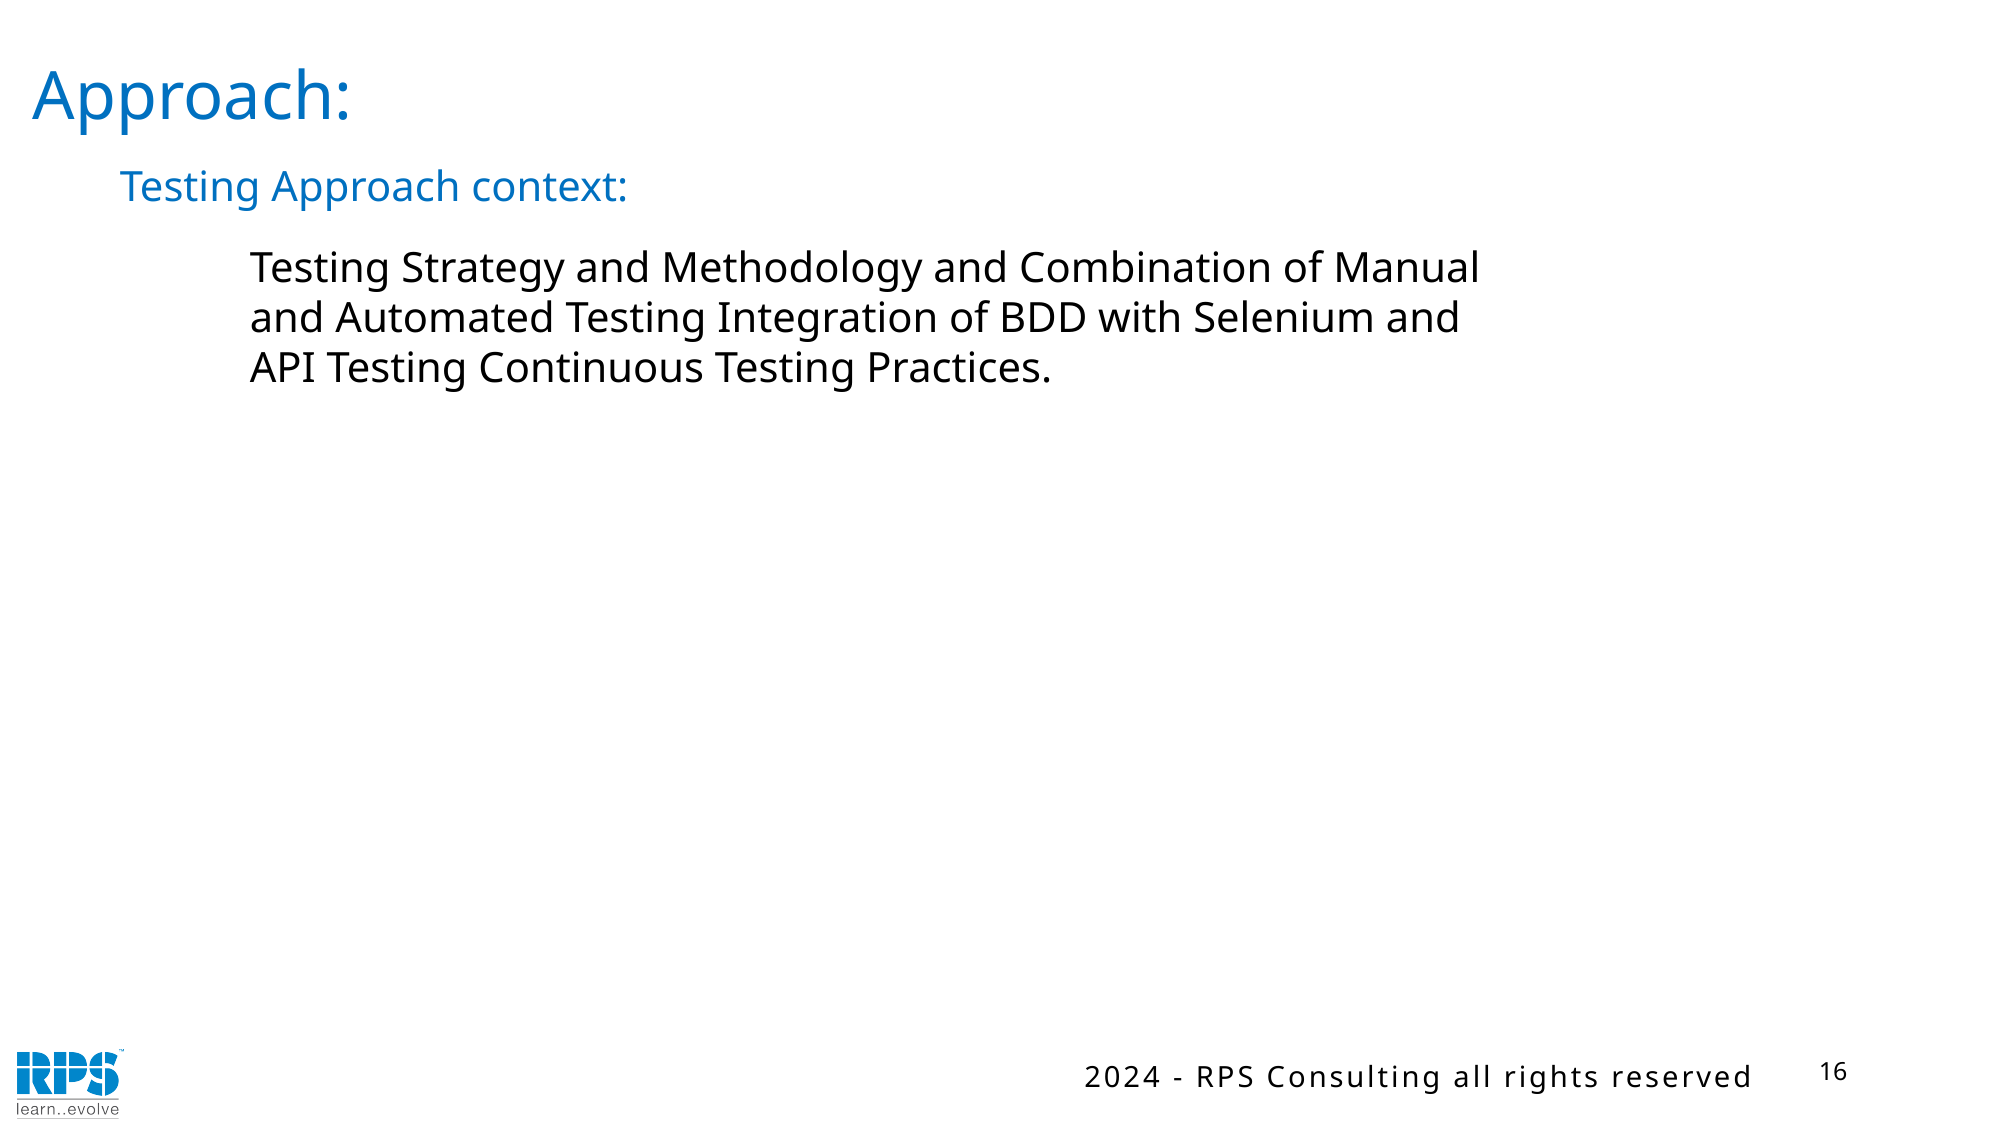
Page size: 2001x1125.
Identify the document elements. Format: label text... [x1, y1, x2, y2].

text_box Approach: [17, 45, 1079, 141]
text_box Testing Strategy and Methodology and Combination of Manual and Automated Testing Integration of BDD with Selenium and API Testing Continuous Testing Practices. [234, 233, 1498, 399]
picture [17, 1048, 125, 1120]
slide_number 16 [1412, 1042, 1863, 1103]
text_box Testing Approach context: [104, 151, 1079, 217]
text_box 2024 - RPS Consulting all rights reserved [725, 1052, 1412, 1094]
